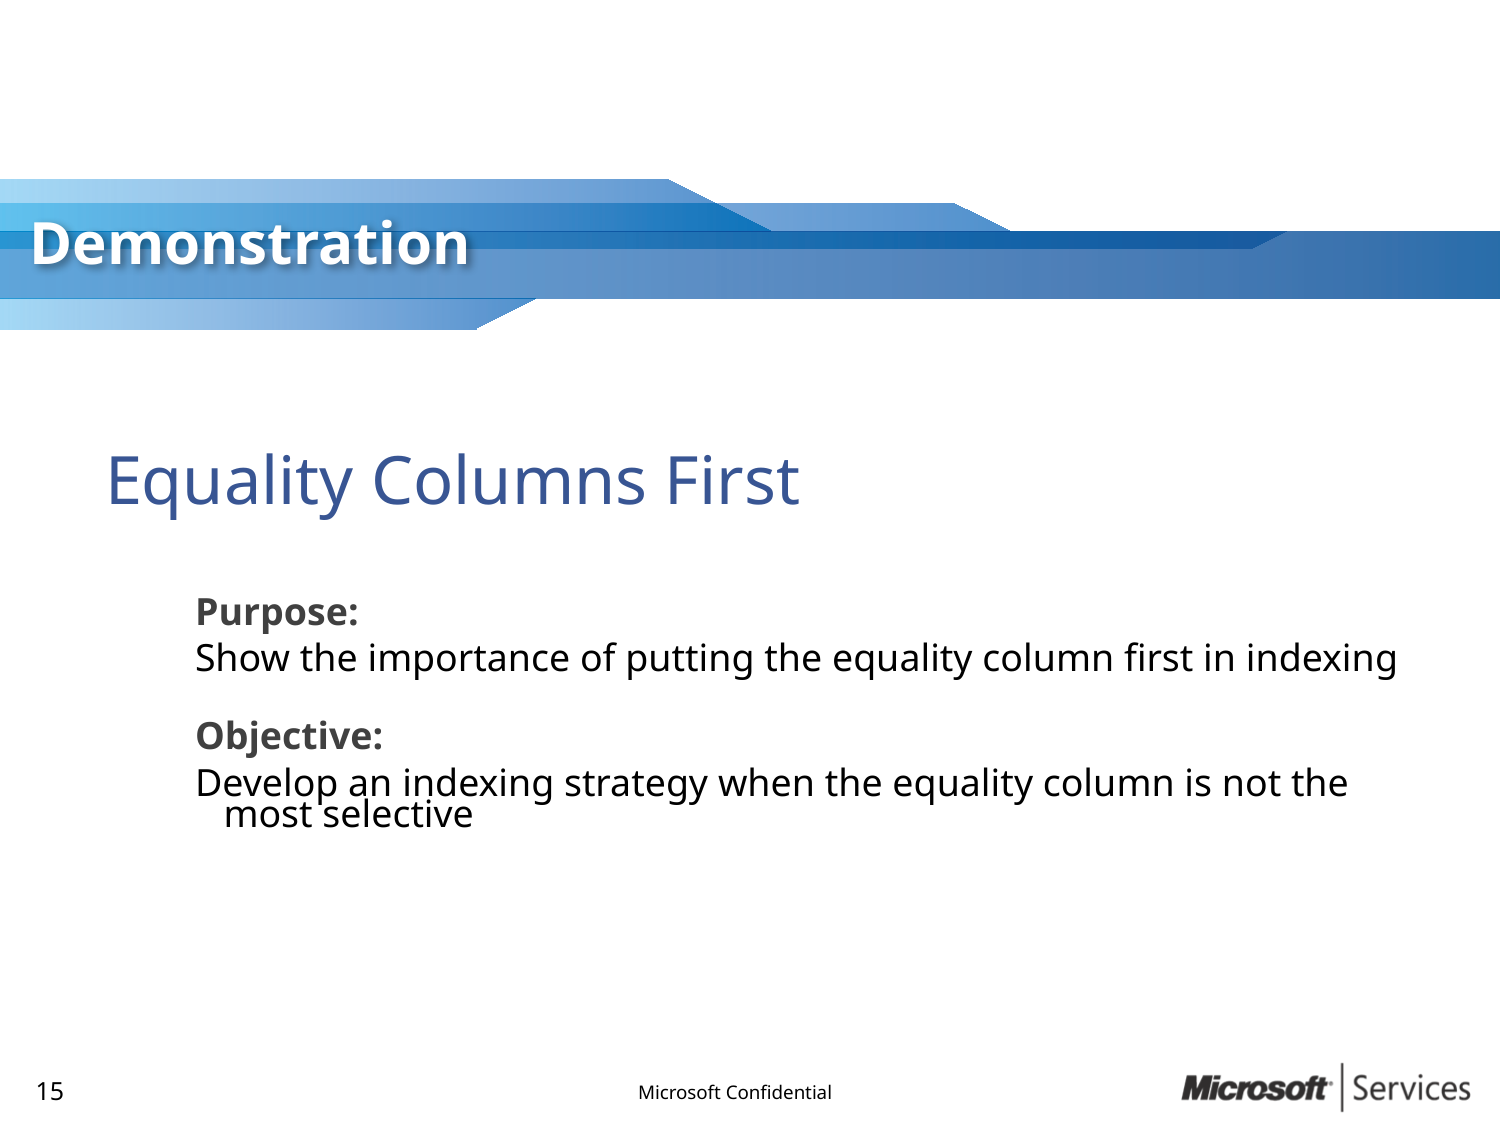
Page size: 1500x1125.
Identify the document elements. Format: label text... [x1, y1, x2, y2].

picture [43, 232, 60, 257]
slide_number 14 [0, 1062, 100, 1123]
title Equality Columns First [90, 360, 1425, 525]
picture [84, 238, 96, 244]
footer Microsoft Confidential [435, 1062, 1035, 1123]
picture [0, 179, 1500, 330]
subtitle Purpose: Show the importance of putting the equality column first in indexing Objective: Develop an indexing strategy when the equality column is not the most selective [105, 539, 1425, 1035]
picture [1156, 1050, 1500, 1125]
